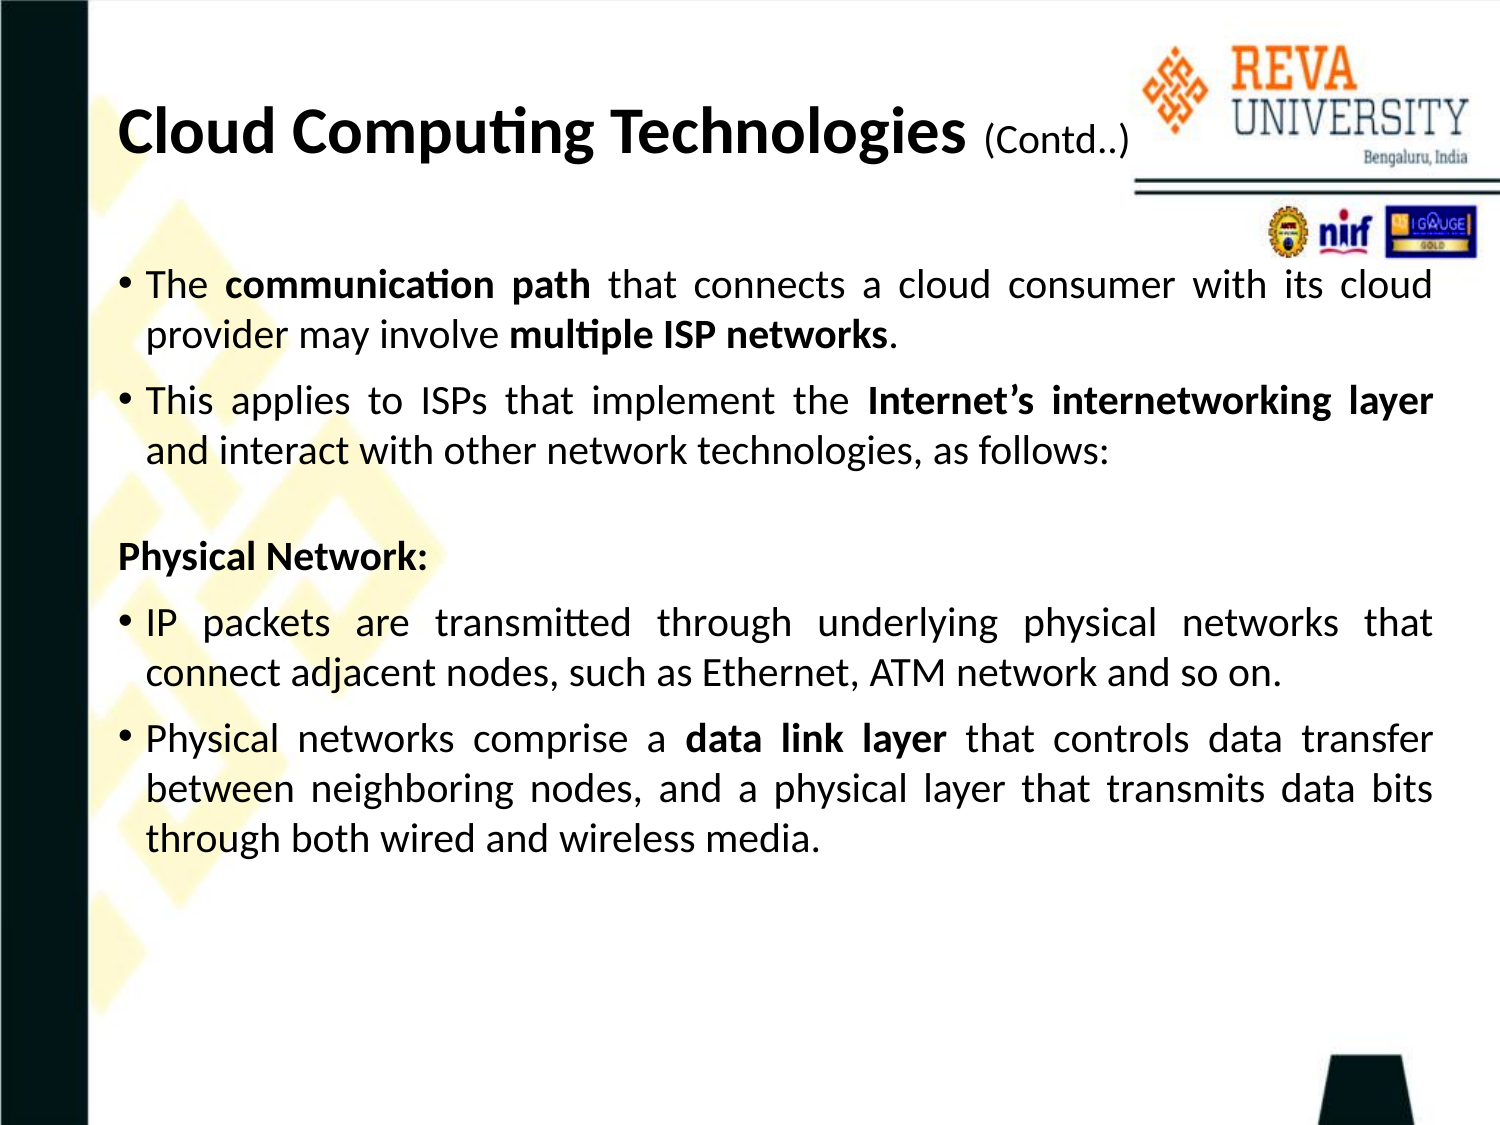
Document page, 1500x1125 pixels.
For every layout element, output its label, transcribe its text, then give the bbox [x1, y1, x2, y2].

picture [0, 0, 1500, 1125]
title Cloud Computing Technologies (Contd..) [103, 22, 1397, 241]
list The communication path that connects a cloud consumer with its cloud provider may involve multiple ISP networks. This applies to ISPs that implement the Internet’s internetworking layer and interact with other network technologies, as follows: Physical Network: IP packets are transmitted through underlying physical networks that connect adjacent nodes, such as Ethernet, ATM network and so on. Physical networks comprise a data link layer that controls data transfer between neighboring nodes, and a physical layer that transmits data bits through both wired and wireless media. [103, 249, 1450, 1032]
